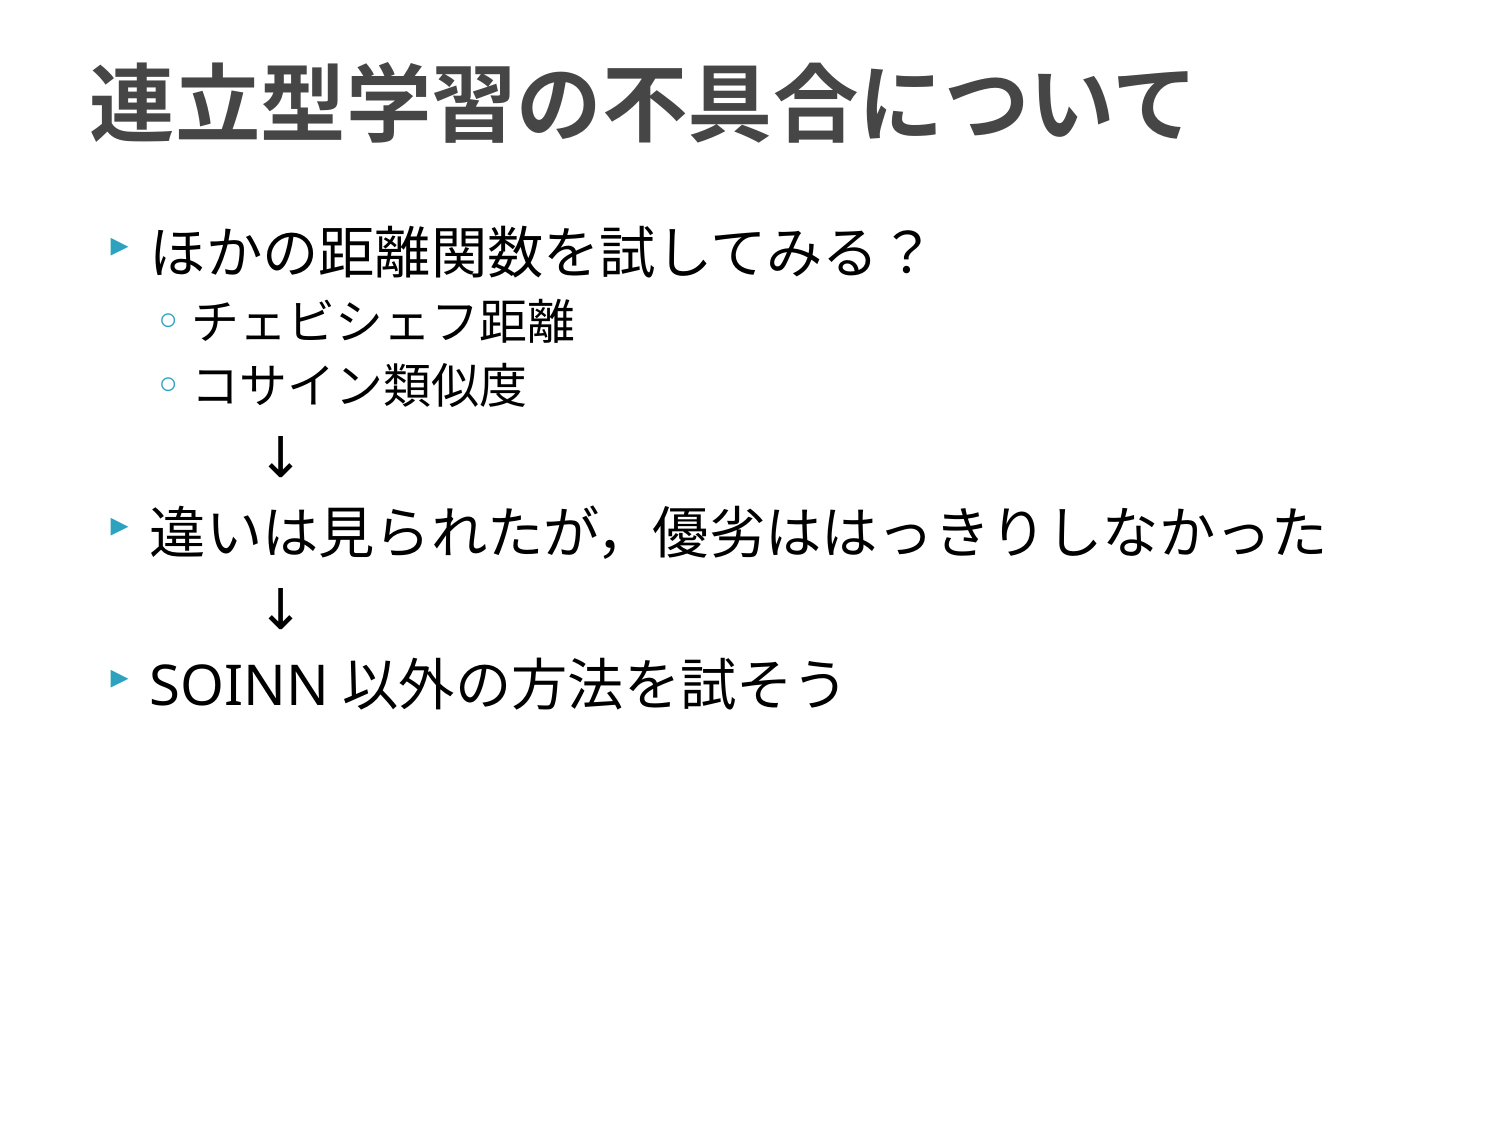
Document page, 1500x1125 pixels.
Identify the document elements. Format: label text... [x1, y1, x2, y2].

list ほかの距離関数を試してみる？ チェビシェフ距離 コサイン類似度 ↓ 違いは見られたが，優劣ははっきりしなかった ↓ SOINN以外の方法を試そう [75, 209, 1425, 1035]
title 連立型学習の不具合について [75, 7, 1425, 195]
